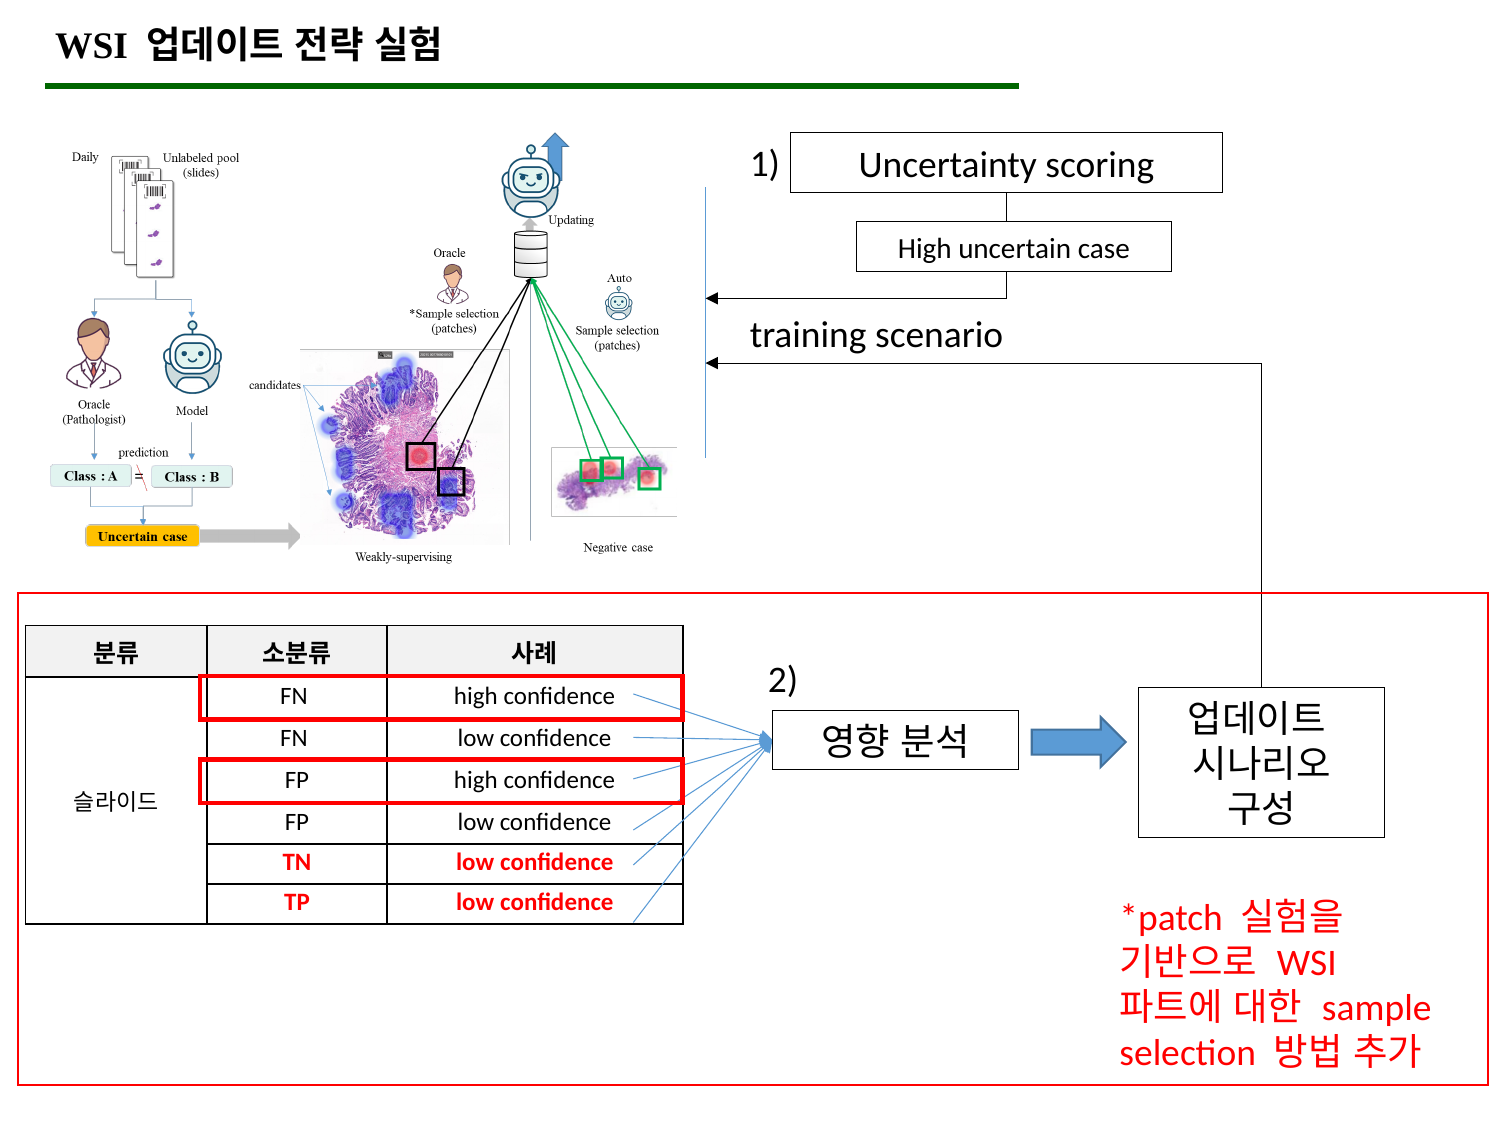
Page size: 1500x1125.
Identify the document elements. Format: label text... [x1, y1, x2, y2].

text_box Uncertainty scoring [790, 132, 803, 193]
text_box High uncertain case [909, 221, 1172, 272]
text_box WSI 업데이트 전략 실험 [40, 14, 818, 74]
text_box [633, 740, 773, 923]
text_box 1) [735, 131, 803, 192]
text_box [821, 247, 1147, 804]
text_box [17, 592, 1489, 1086]
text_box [803, 95, 909, 397]
picture [36, 132, 692, 571]
text_box Uncertainty scoring [909, 132, 1223, 193]
text_box training scenario [735, 302, 803, 363]
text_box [633, 693, 773, 737]
